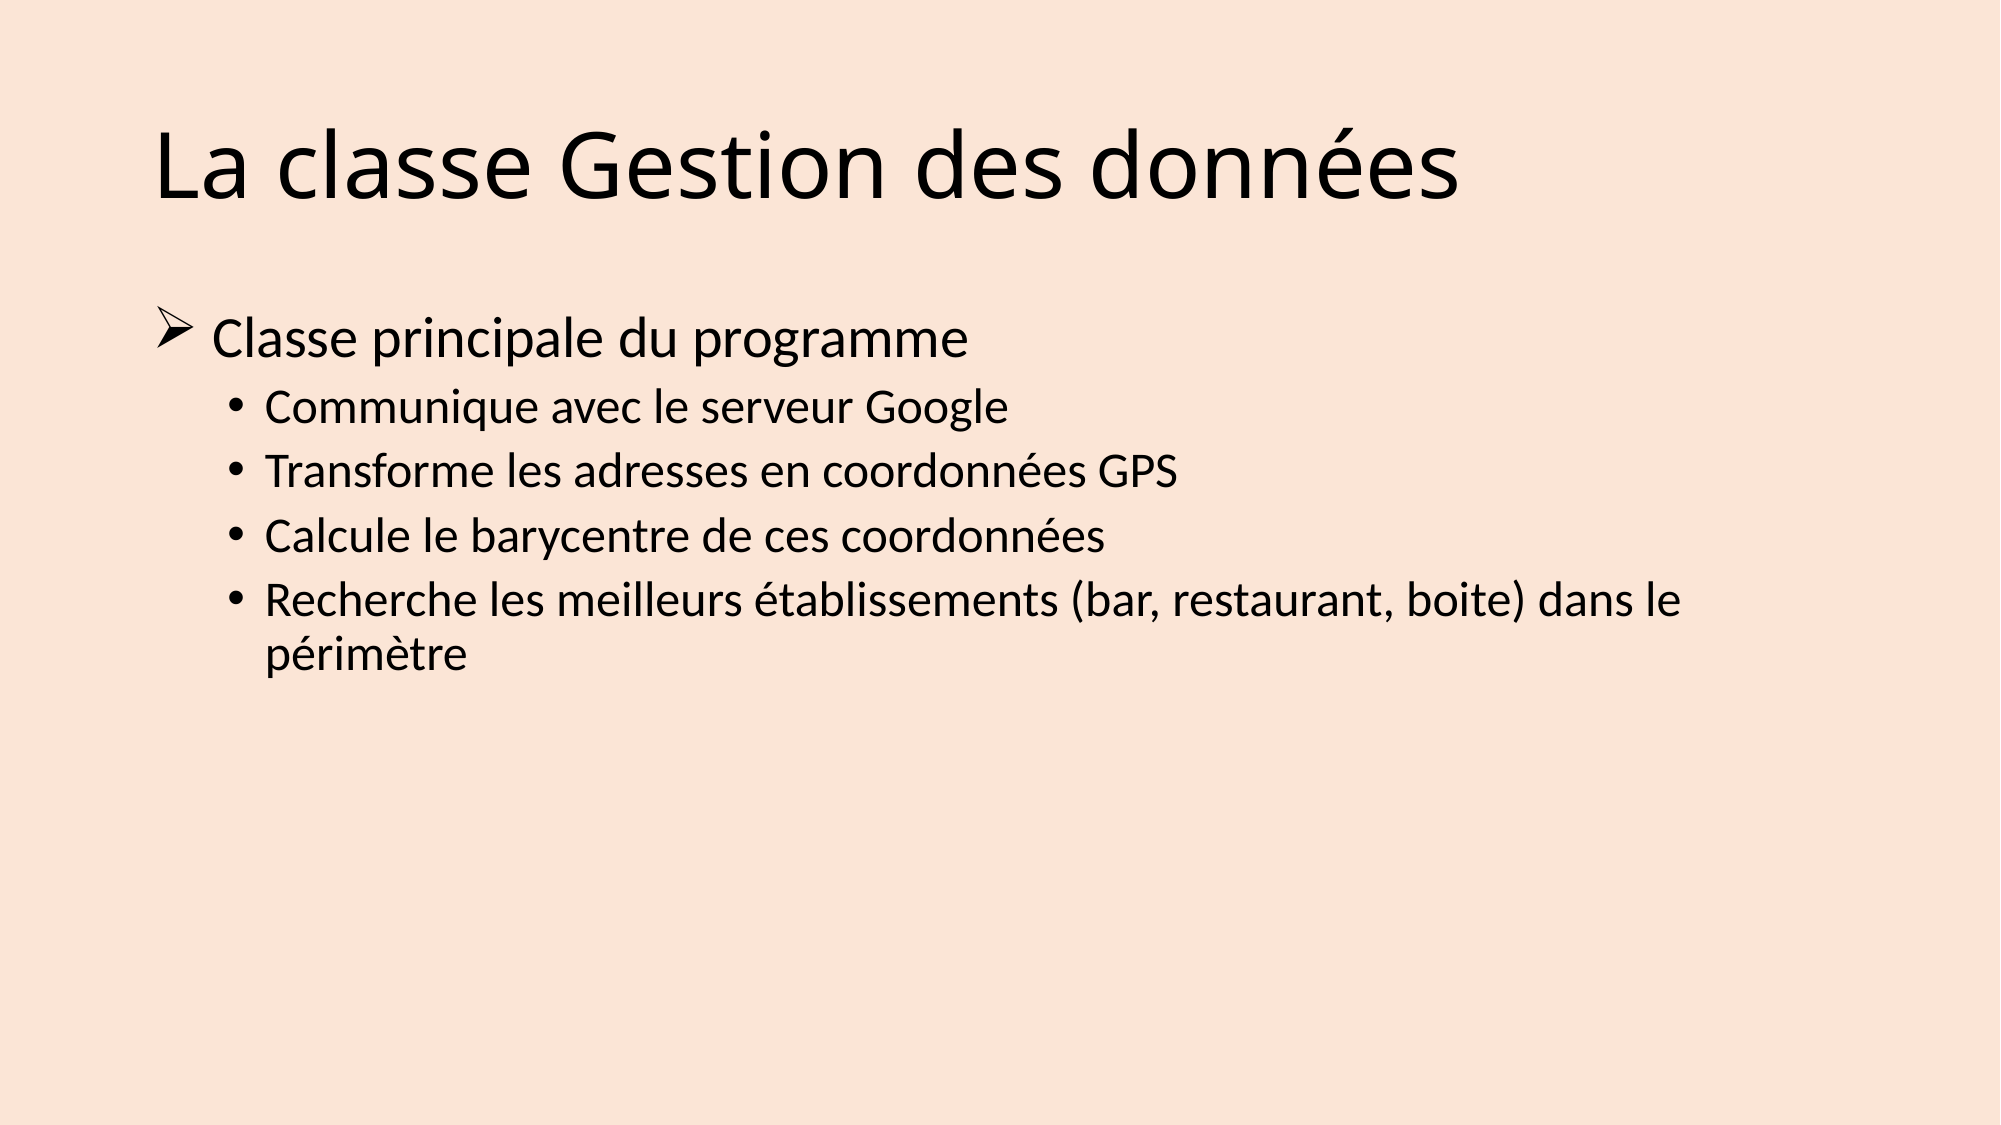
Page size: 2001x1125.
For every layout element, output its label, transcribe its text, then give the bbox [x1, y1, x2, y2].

list Classe principale du programme Communique avec le serveur Google Transforme les adresses en coordonnées GPS Calcule le barycentre de ces coordonnées Recherche les meilleurs établissements (bar, restaurant, boite) dans le périmètre [137, 299, 1863, 1014]
title La classe Gestion des données [137, 59, 1863, 278]
